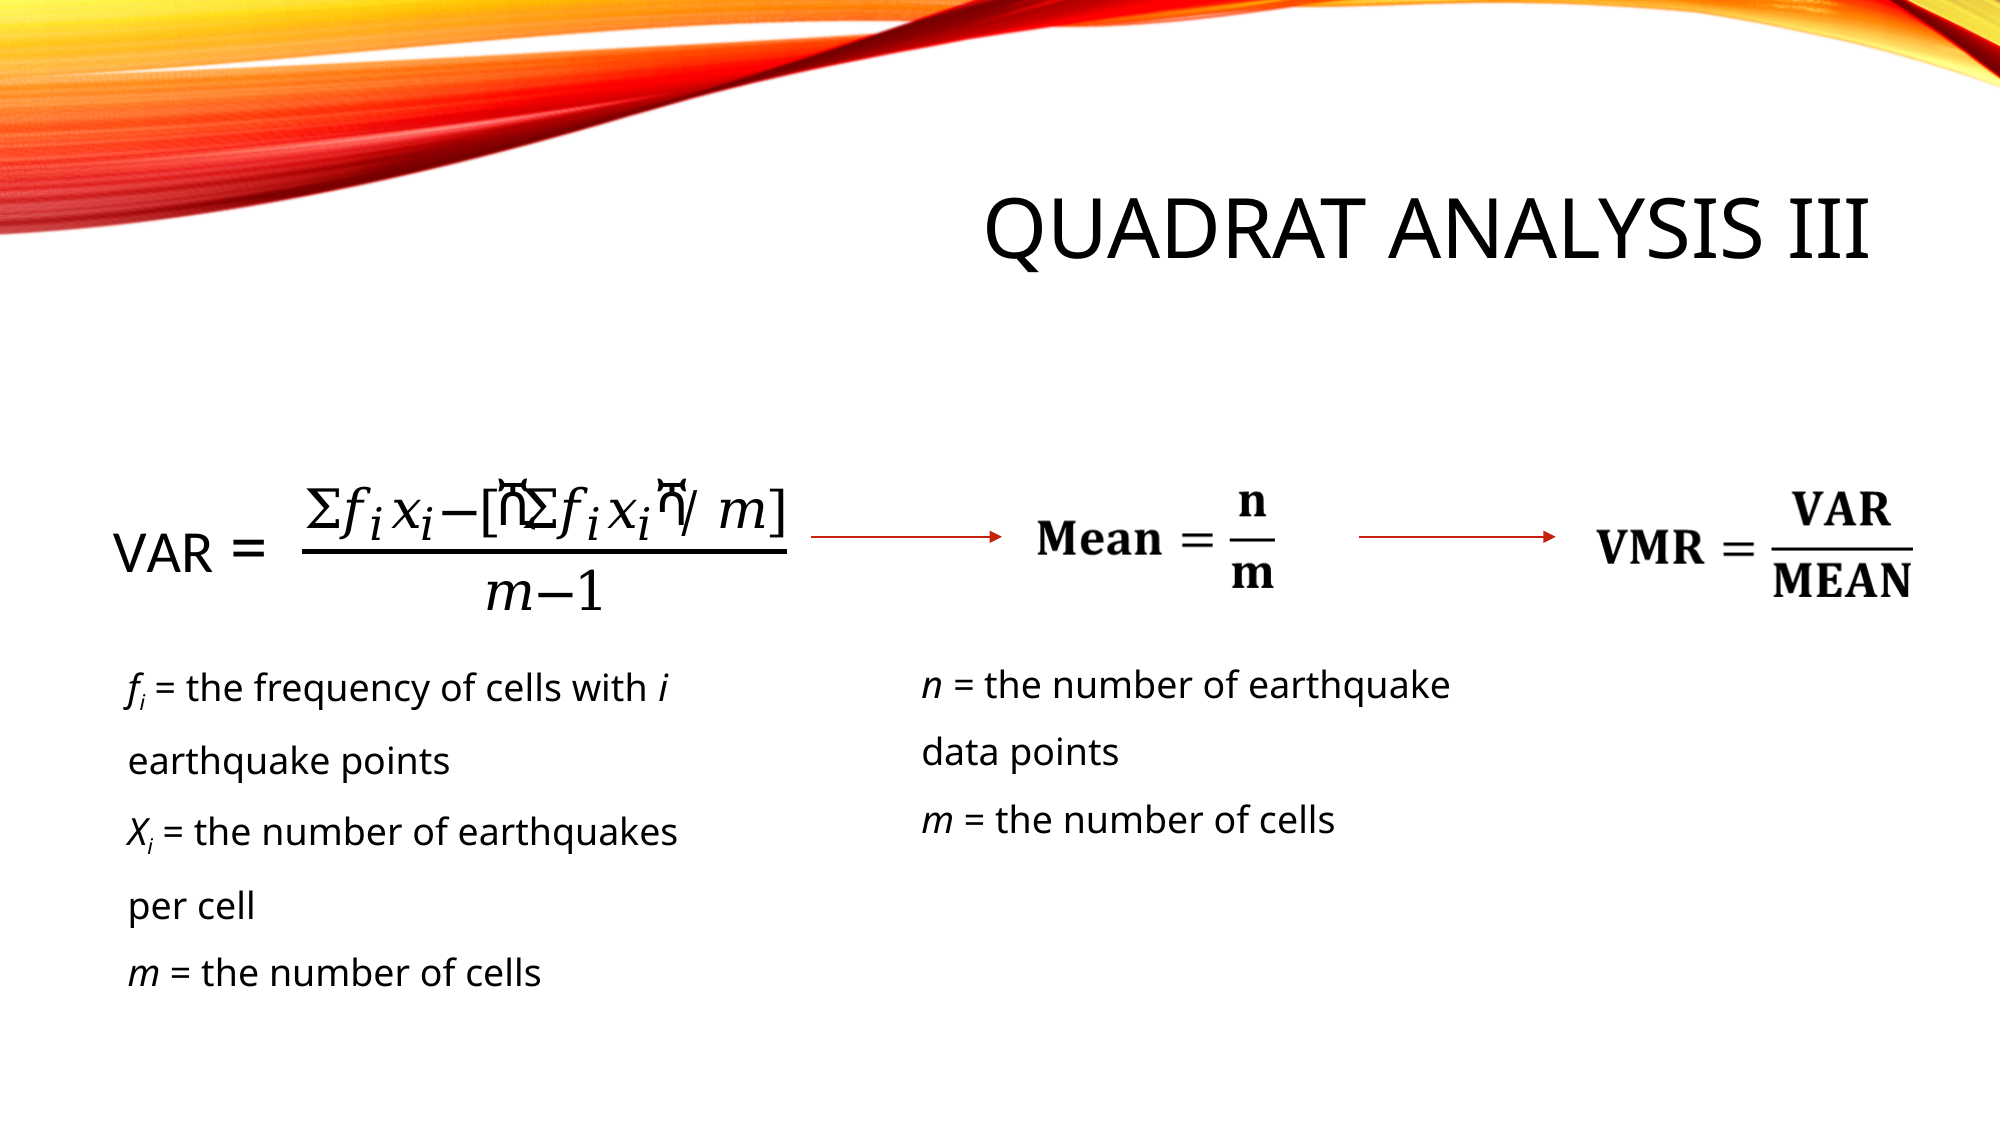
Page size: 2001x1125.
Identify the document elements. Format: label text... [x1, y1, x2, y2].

text_box fi = the frequency of cells with i earthquake points Xi = the number of earthquakes per cell m = the number of cells [112, 649, 702, 1002]
picture [1012, 476, 1297, 598]
title Quadrat analysis III [474, 125, 1888, 338]
text_box n = the number of earthquake data points m = the number of cells [906, 649, 1496, 849]
picture [1573, 476, 1935, 607]
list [112, 476, 1865, 649]
picture [0, 0, 2000, 237]
